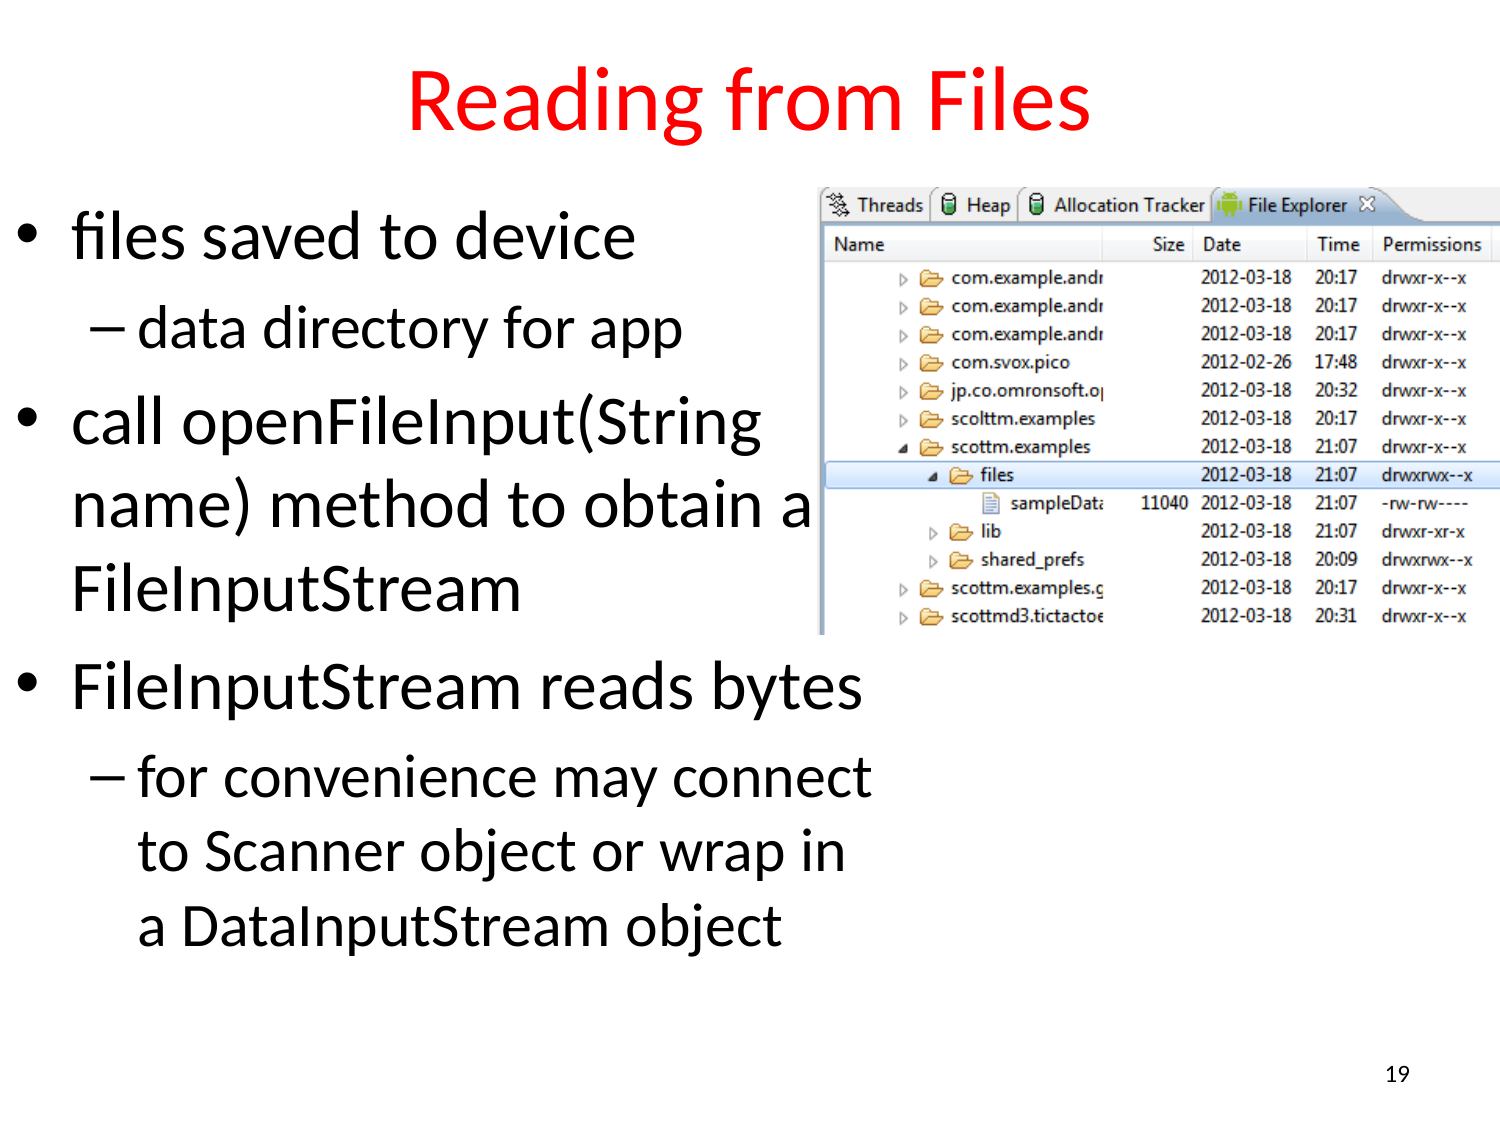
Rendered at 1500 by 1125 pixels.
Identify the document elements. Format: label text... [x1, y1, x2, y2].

list files saved to device data directory for app call openFileInput(String name) method to obtain a FileInputStream FileInputStream reads bytes for convenience may connect to Scanner object or wrap in a DataInputStream object [0, 182, 900, 1038]
picture [817, 187, 1500, 635]
slide_number 19 [1074, 1042, 1425, 1103]
title Reading from Files [75, 0, 1425, 185]
